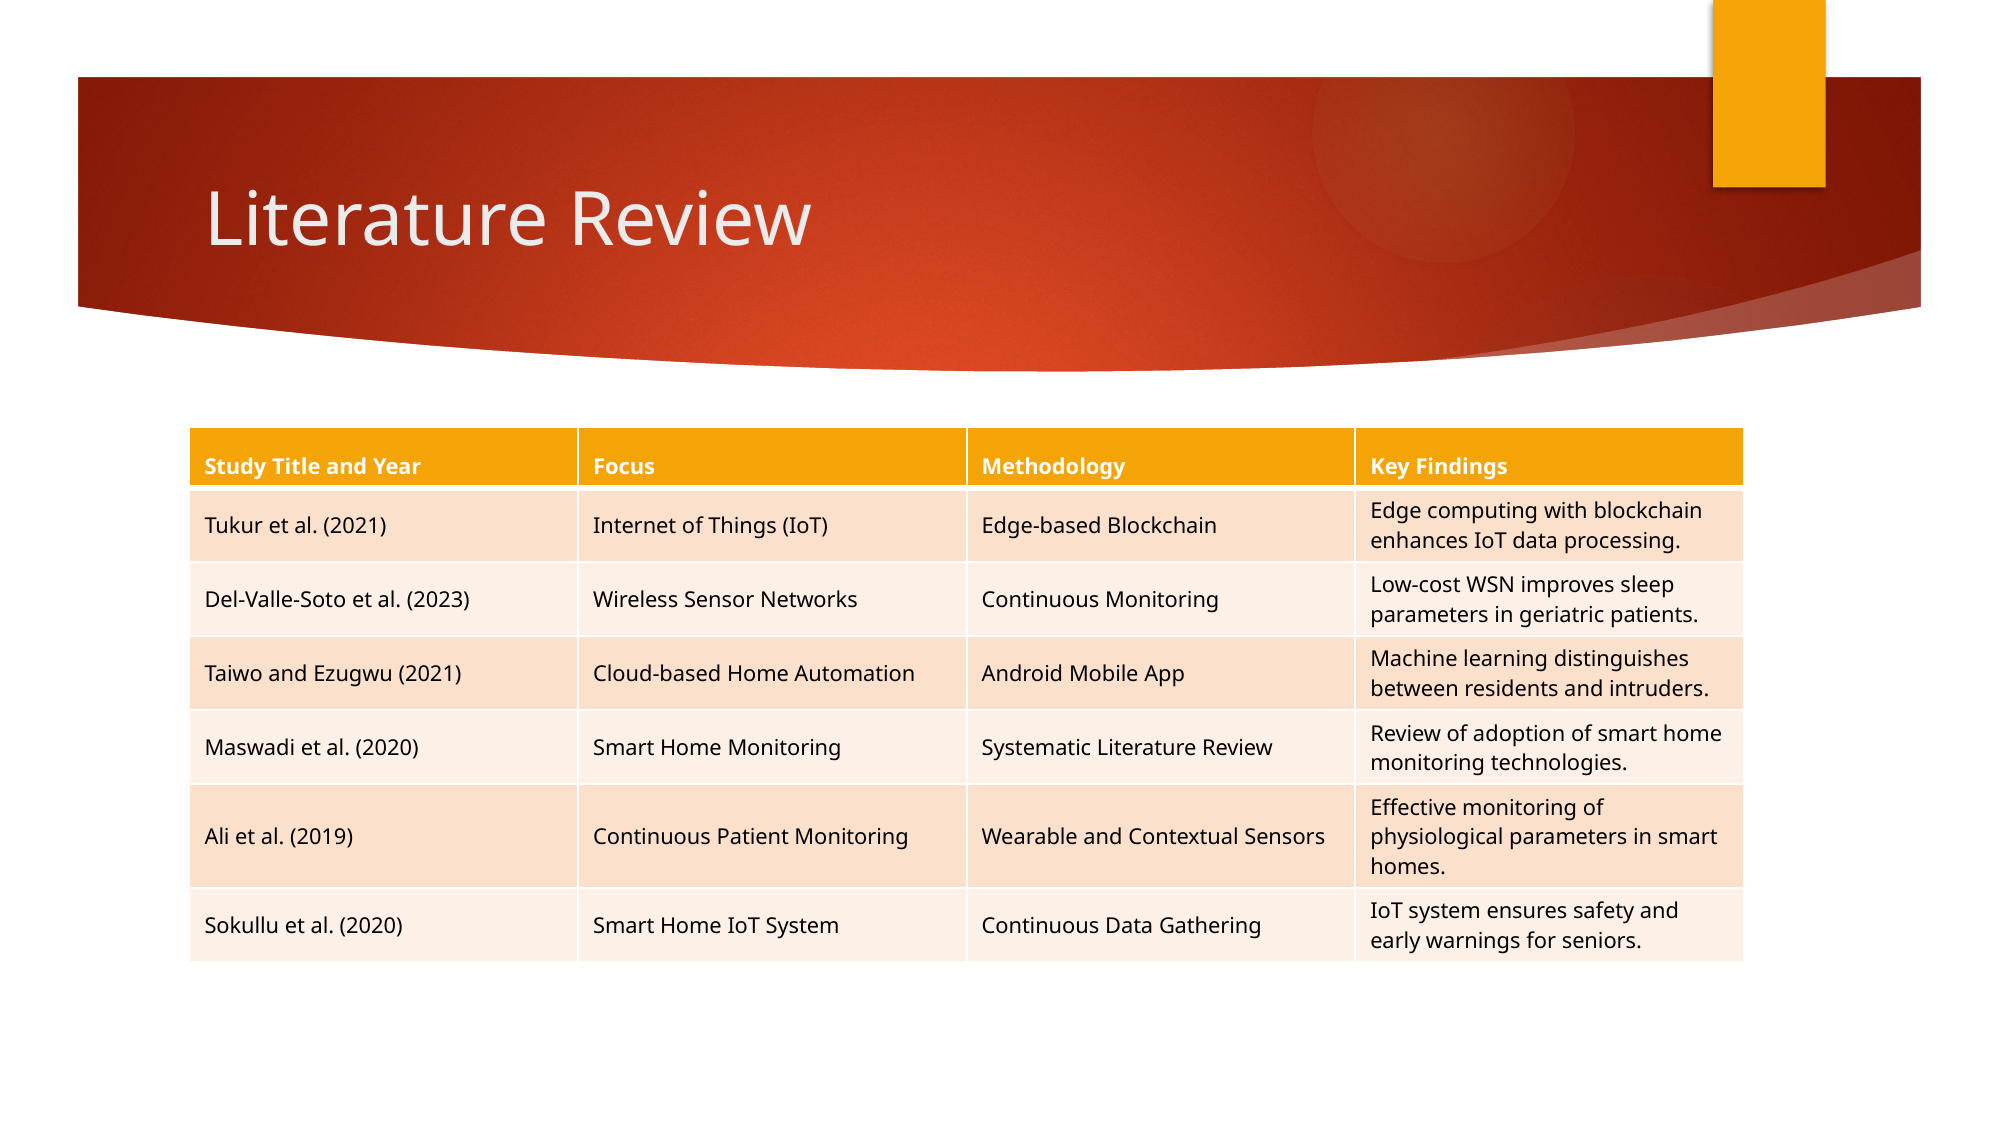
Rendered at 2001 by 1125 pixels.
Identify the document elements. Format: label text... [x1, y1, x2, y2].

table_cell Android Mobile App [968, 637, 1354, 709]
table_header Methodology [968, 428, 1354, 485]
table_header Focus [579, 428, 966, 485]
table_cell Ali et al. (2019) [190, 785, 577, 887]
table_cell Cloud-based Home Automation [579, 637, 966, 709]
table_cell Continuous Patient Monitoring [579, 785, 966, 887]
table_header Study Title and Year [190, 428, 577, 485]
table_cell Del-Valle-Soto et al. (2023) [190, 563, 577, 635]
table_cell Sokullu et al. (2020) [190, 889, 577, 961]
table_header Key Findings [1356, 428, 1743, 485]
table_cell IoT system ensures safety and early warnings for seniors. [1356, 889, 1743, 961]
table_cell Low-cost WSN improves sleep parameters in geriatric patients. [1356, 563, 1743, 635]
title Literature Review [189, 155, 1627, 275]
table_cell Continuous Data Gathering [968, 889, 1354, 961]
table_cell Wireless Sensor Networks [579, 563, 966, 635]
table_cell Edge-based Blockchain [968, 491, 1354, 561]
table_cell Edge computing with blockchain enhances IoT data processing. [1356, 491, 1743, 561]
table_cell Internet of Things (IoT) [579, 491, 966, 561]
table_cell Smart Home Monitoring [579, 711, 966, 783]
table_cell Maswadi et al. (2020) [190, 711, 577, 783]
table_cell Effective monitoring of physiological parameters in smart homes. [1356, 785, 1743, 887]
table_cell Taiwo and Ezugwu (2021) [190, 637, 577, 709]
table_cell Wearable and Contextual Sensors [968, 785, 1354, 887]
table_cell Continuous Monitoring [968, 563, 1354, 635]
table_cell Machine learning distinguishes between residents and intruders. [1356, 637, 1743, 709]
table_cell Tukur et al. (2021) [190, 491, 577, 561]
table_cell Smart Home IoT System [579, 889, 966, 961]
table_cell Review of adoption of smart home monitoring technologies. [1356, 711, 1743, 783]
table_cell Systematic Literature Review [968, 711, 1354, 783]
